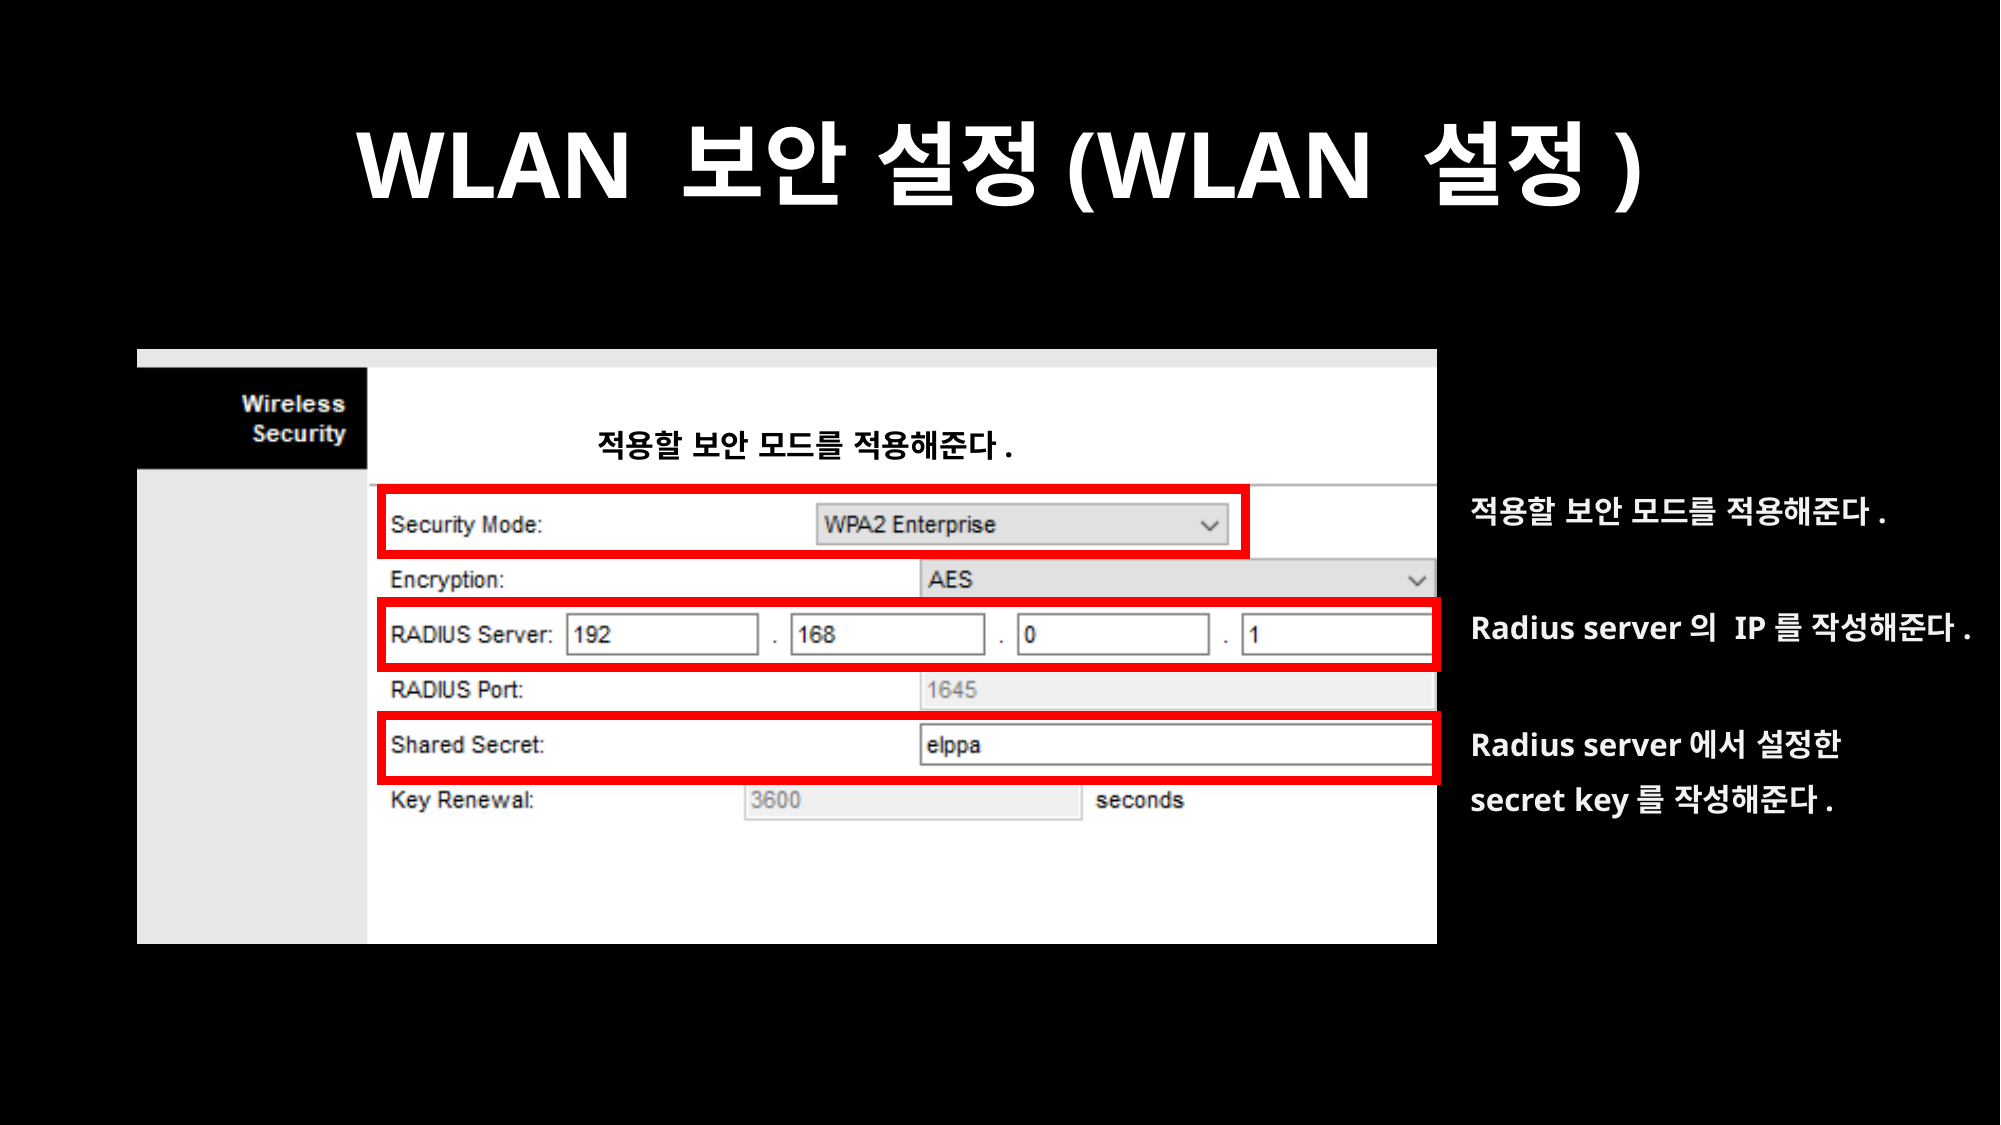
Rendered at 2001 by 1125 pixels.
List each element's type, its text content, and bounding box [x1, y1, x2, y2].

text_box Radius server의 IP를 작성해준다. [1455, 605, 1985, 657]
text_box 적용할 보안 모드를 적용해준다. [1455, 489, 1985, 541]
text_box Radius server에서 설정한 secret key를 작성해준다. [1455, 722, 1863, 855]
picture [137, 349, 1437, 944]
title WLAN 보안 설정(WLAN 설정) [137, 59, 1863, 278]
